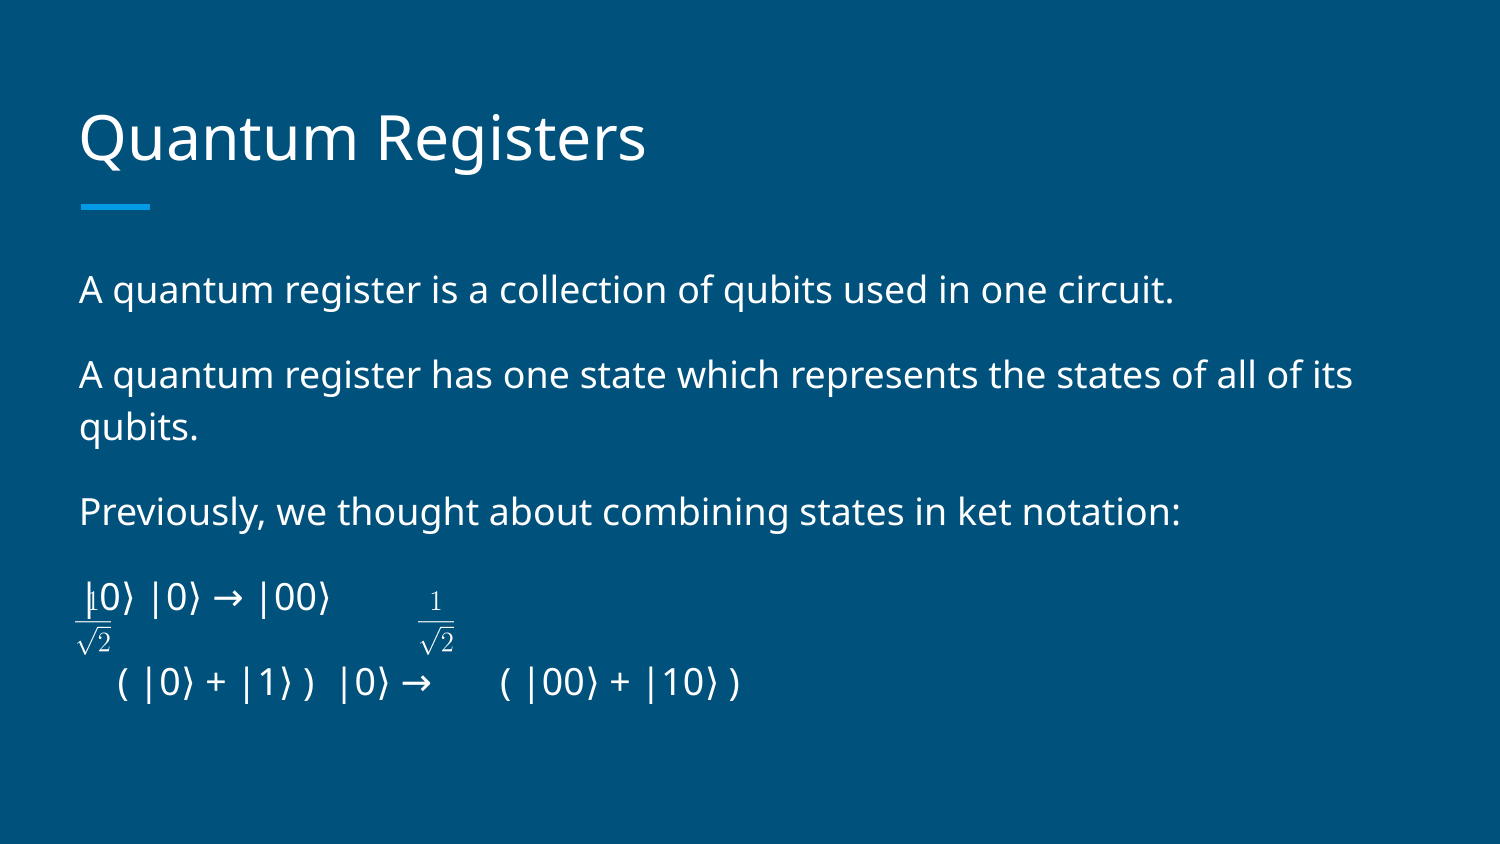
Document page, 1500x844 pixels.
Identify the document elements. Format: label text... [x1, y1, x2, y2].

title Quantum Registers [63, 75, 1437, 188]
list A quantum register is a collection of qubits used in one circuit. A quantum register has one state which represents the states of all of its qubits. Previously, we thought about combining states in ket notation: |0⟩ |0⟩ → |00⟩ ( |0⟩ + |1⟩ ) |0⟩ → ( |00⟩ + |10⟩ ) [63, 244, 1437, 797]
picture [102, 591, 111, 610]
